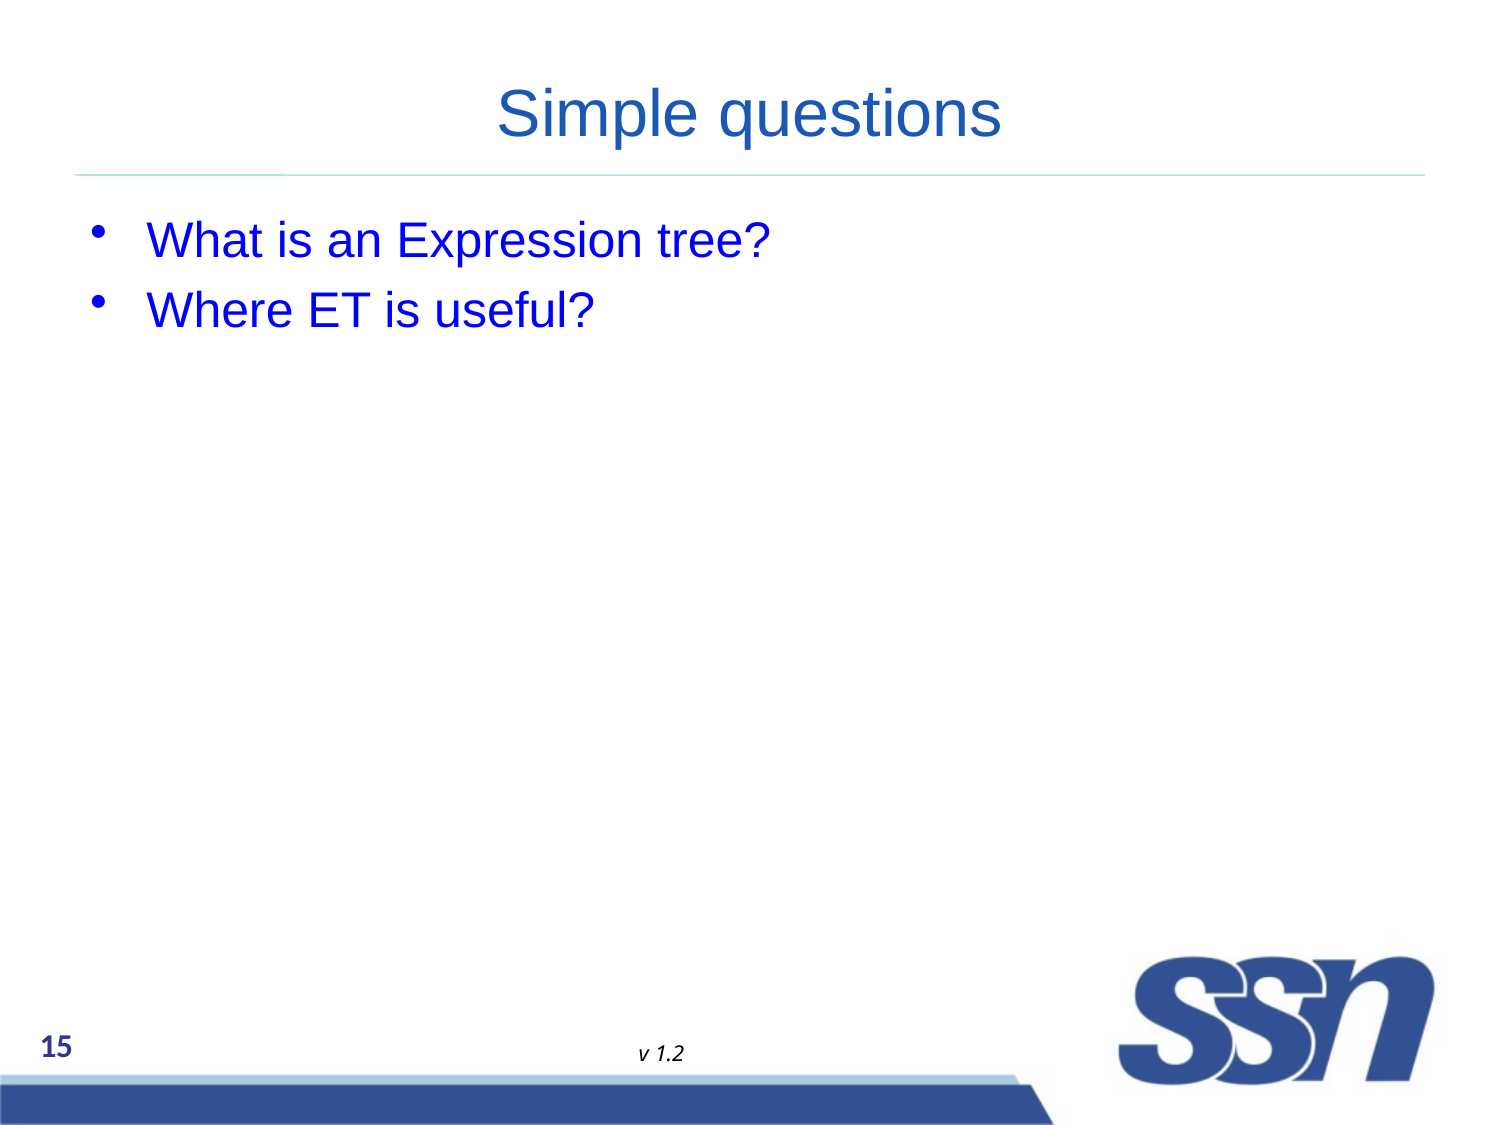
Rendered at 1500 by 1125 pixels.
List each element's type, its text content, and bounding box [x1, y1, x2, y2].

list What is an Expression tree? Where ET is useful? [75, 200, 1425, 1005]
picture [0, 913, 1500, 1125]
title Simple questions [75, 45, 1425, 175]
